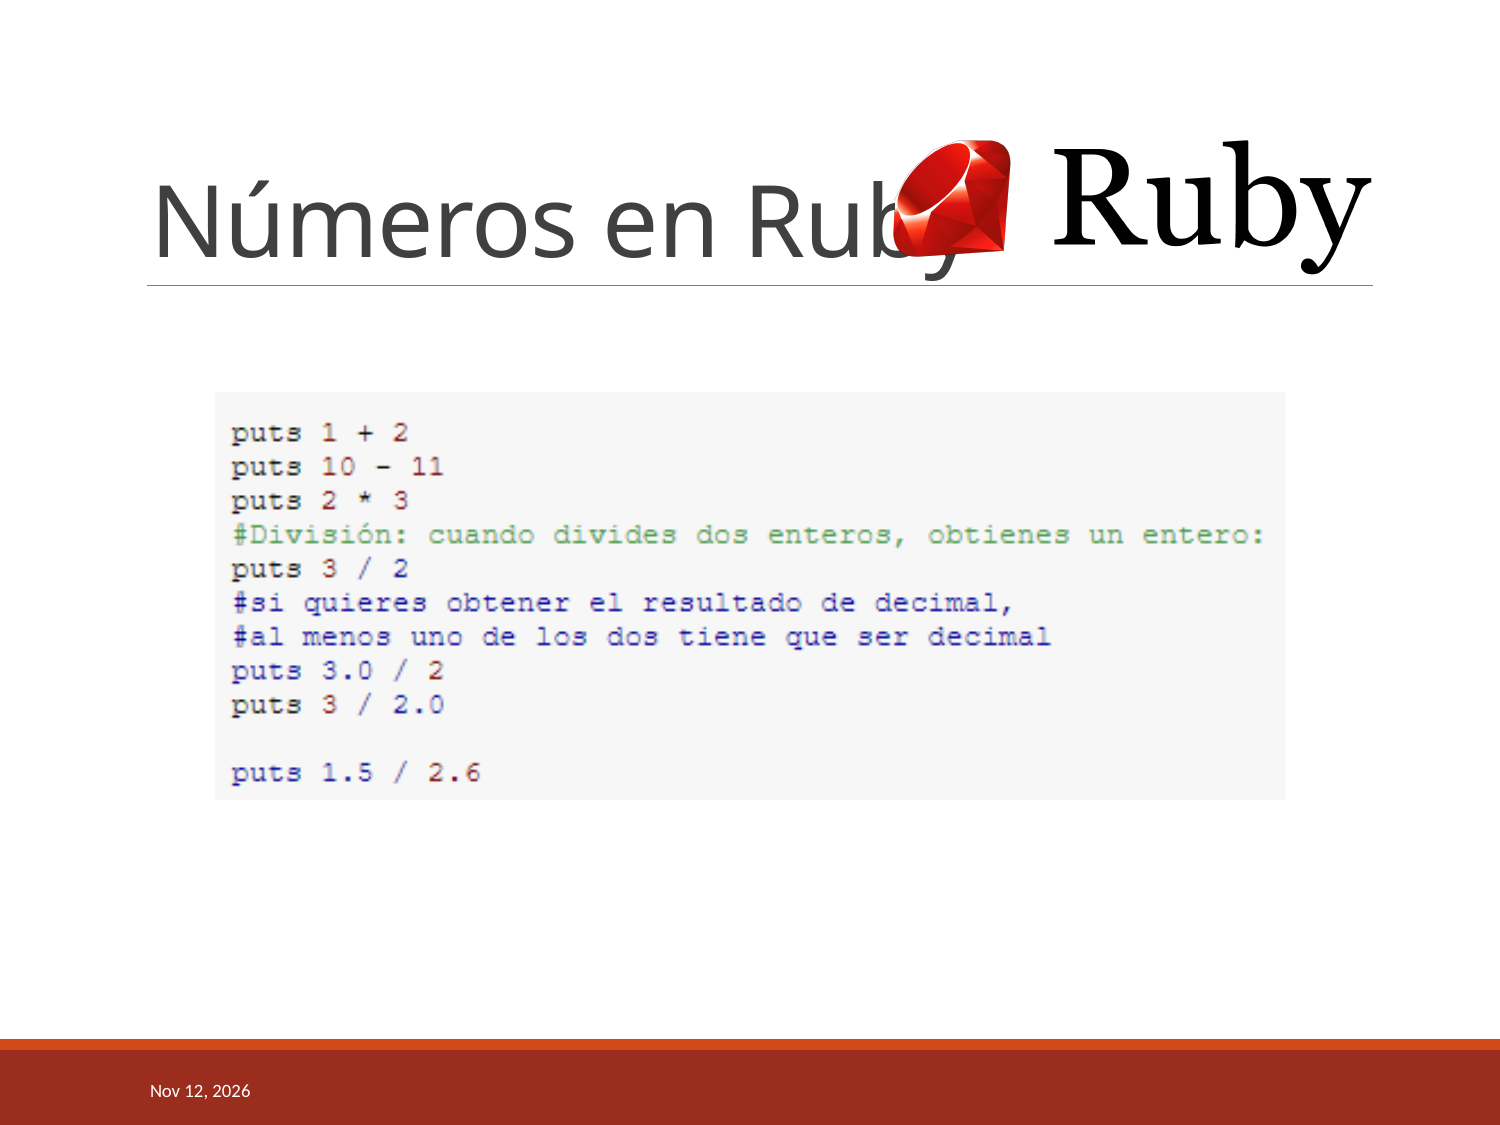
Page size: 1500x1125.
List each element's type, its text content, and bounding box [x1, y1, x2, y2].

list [215, 391, 1285, 801]
title Números en Ruby [135, 47, 1373, 285]
picture [890, 132, 1373, 279]
slide_number 28-Oct-22 [135, 1059, 440, 1120]
